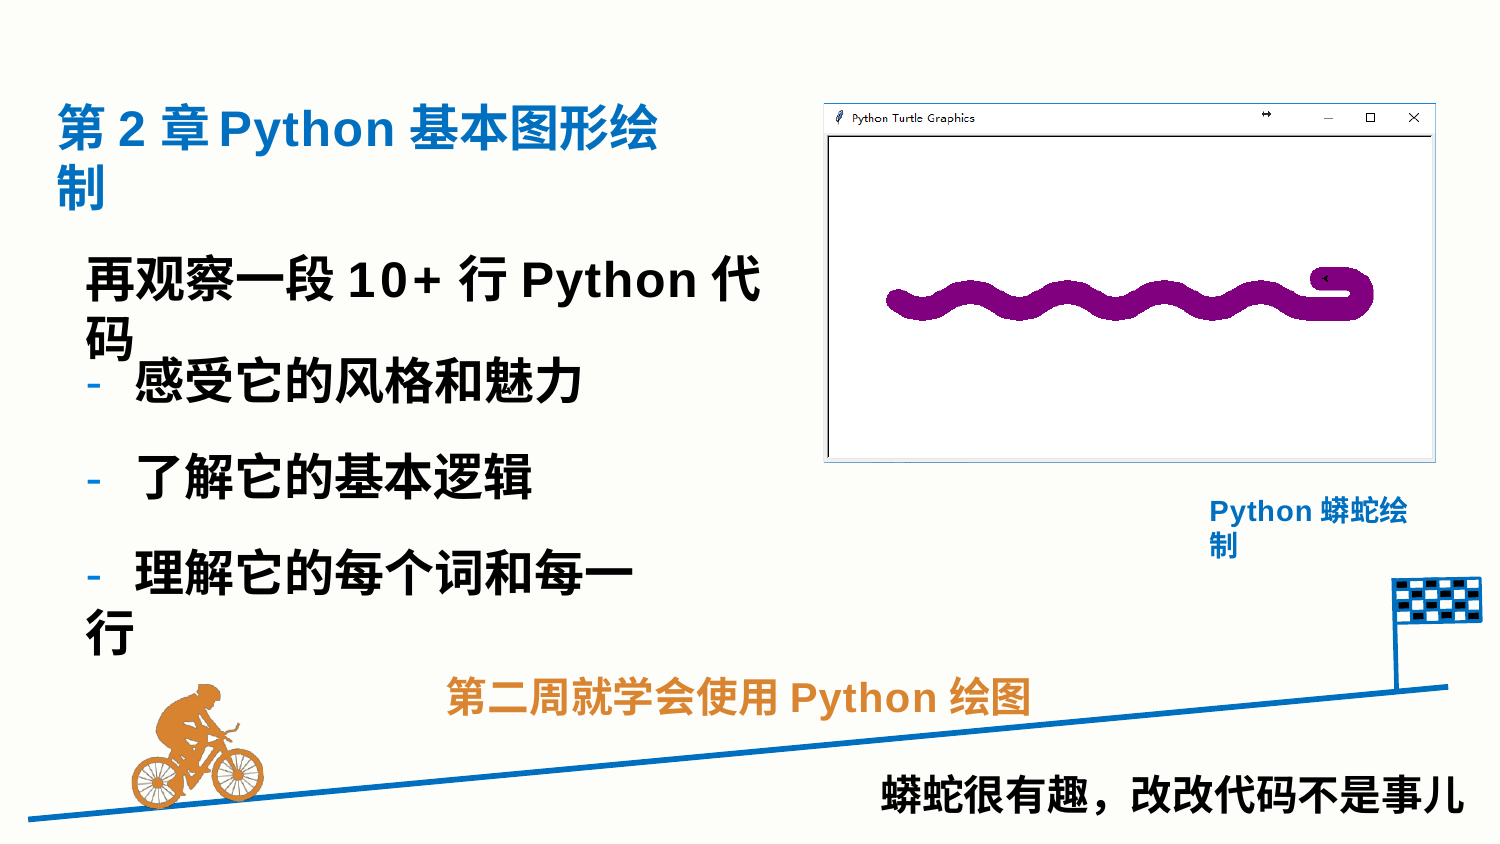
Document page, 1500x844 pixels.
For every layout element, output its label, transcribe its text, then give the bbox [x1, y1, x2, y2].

text_box Python蟒蛇绘制 [1207, 492, 1434, 563]
text_box [1439, 610, 1454, 620]
title 第2章 Python基本图形绘制 [54, 96, 699, 238]
text_box 第二周就学会使用Python绘图 蟒蛇很有趣，改改代码不是事儿 [443, 671, 1480, 819]
text_box [1451, 578, 1466, 589]
text_box [823, 103, 1436, 463]
text_box [1424, 578, 1439, 589]
text_box [1466, 611, 1481, 621]
text_box [1411, 611, 1426, 622]
text_box [1424, 600, 1439, 611]
text_box [1393, 578, 1482, 624]
text_box [1438, 588, 1453, 599]
text_box [1397, 600, 1411, 611]
text_box [1395, 579, 1409, 590]
text_box 再观察一段10+行Python代码 [83, 247, 768, 368]
text_box [1453, 600, 1468, 611]
text_box [1410, 589, 1424, 599]
text_box - 感受它的风格和魅力 - 了解它的基本逻辑 - 理解它的每个词和每一行 [83, 349, 675, 662]
text_box [1466, 589, 1480, 600]
text_box [122, 678, 266, 811]
